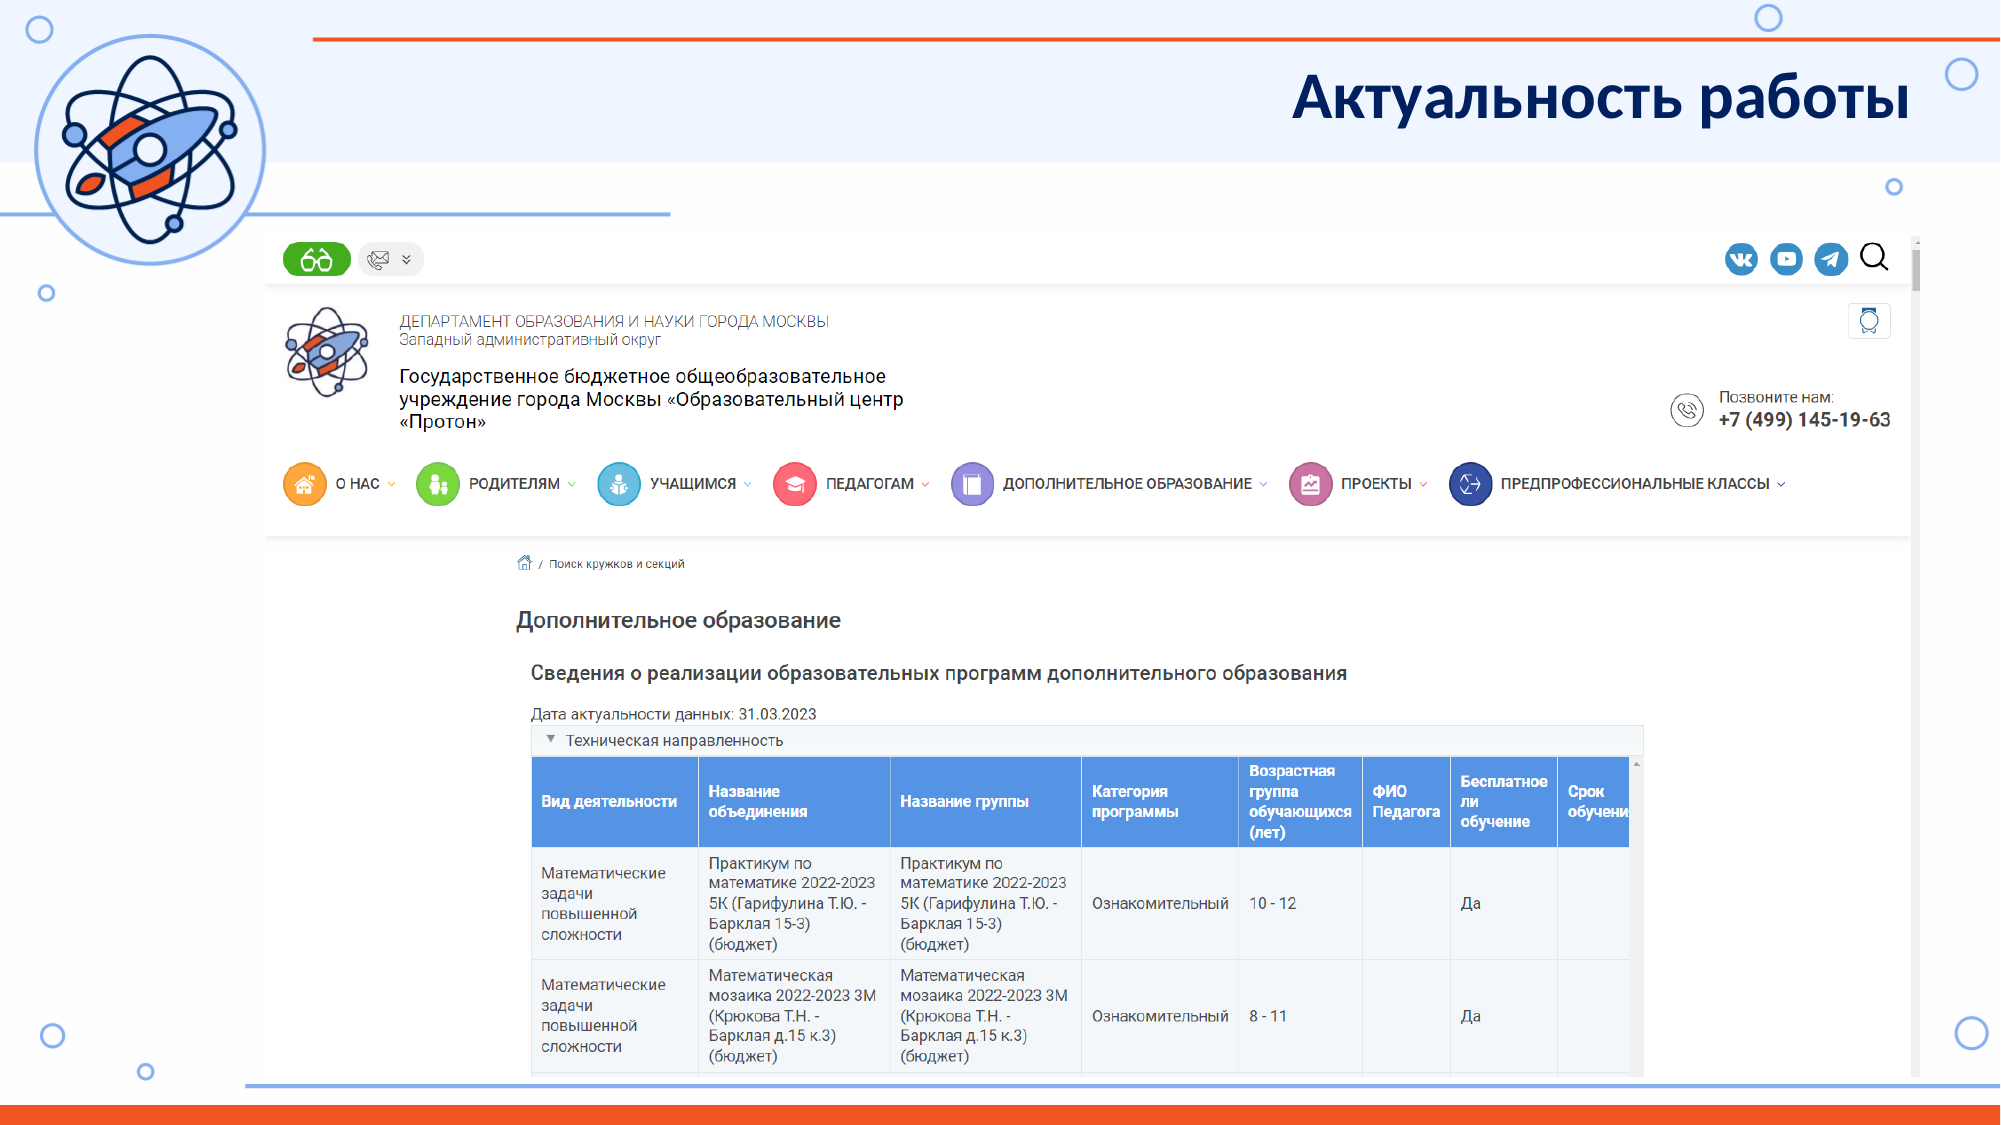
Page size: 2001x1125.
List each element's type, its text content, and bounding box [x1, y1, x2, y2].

picture [0, 0, 2001, 1125]
text_box Актуальность работы [261, 44, 1928, 139]
